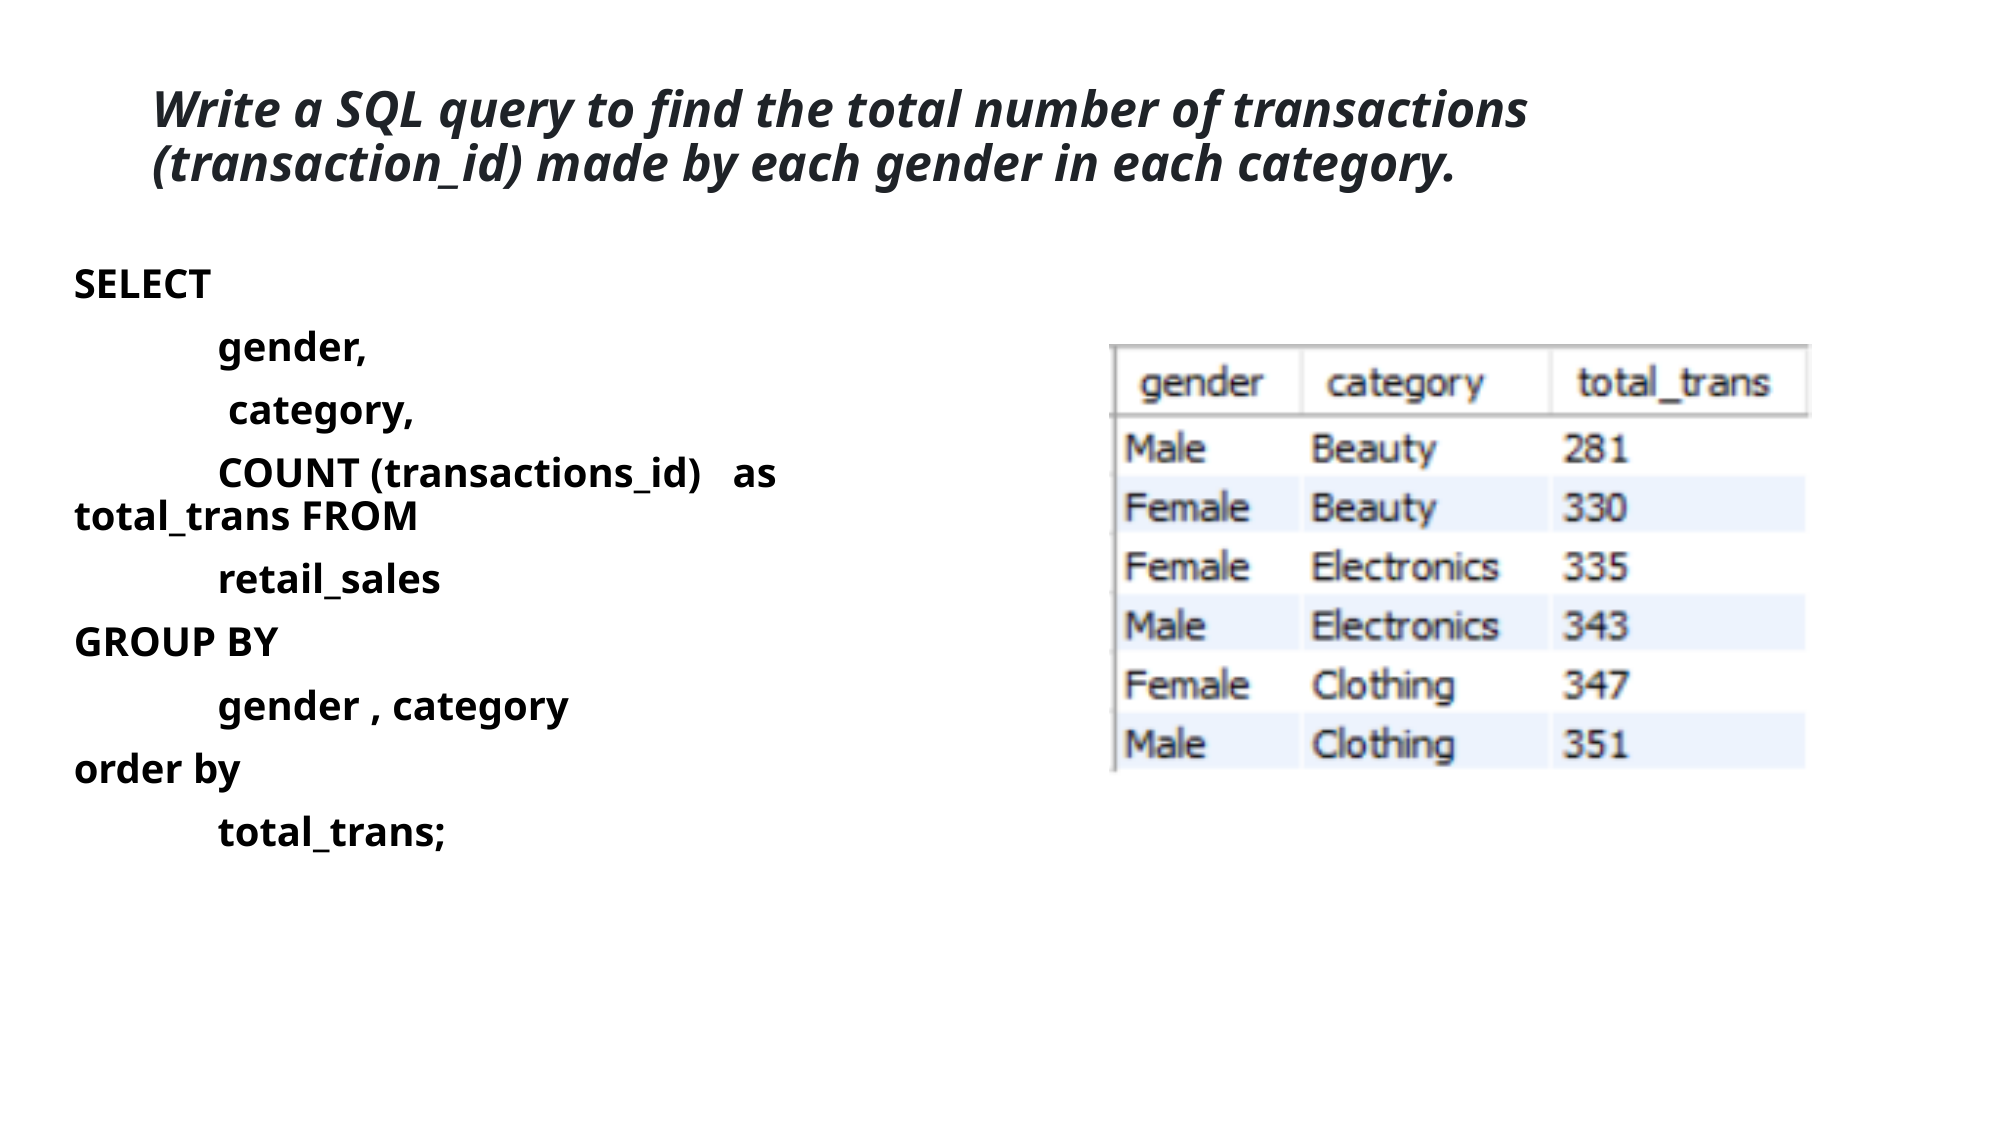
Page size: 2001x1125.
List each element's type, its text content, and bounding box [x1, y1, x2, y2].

picture [1108, 344, 1813, 781]
list SELECT gender, category, COUNT (transactions_id) as total_trans FROM retail_sales GROUP BY gender , category order by total_trans; [58, 256, 1017, 869]
title Write a SQL query to find the total number of transactions (transaction_id) made by each gender in each category. [137, 59, 1863, 278]
